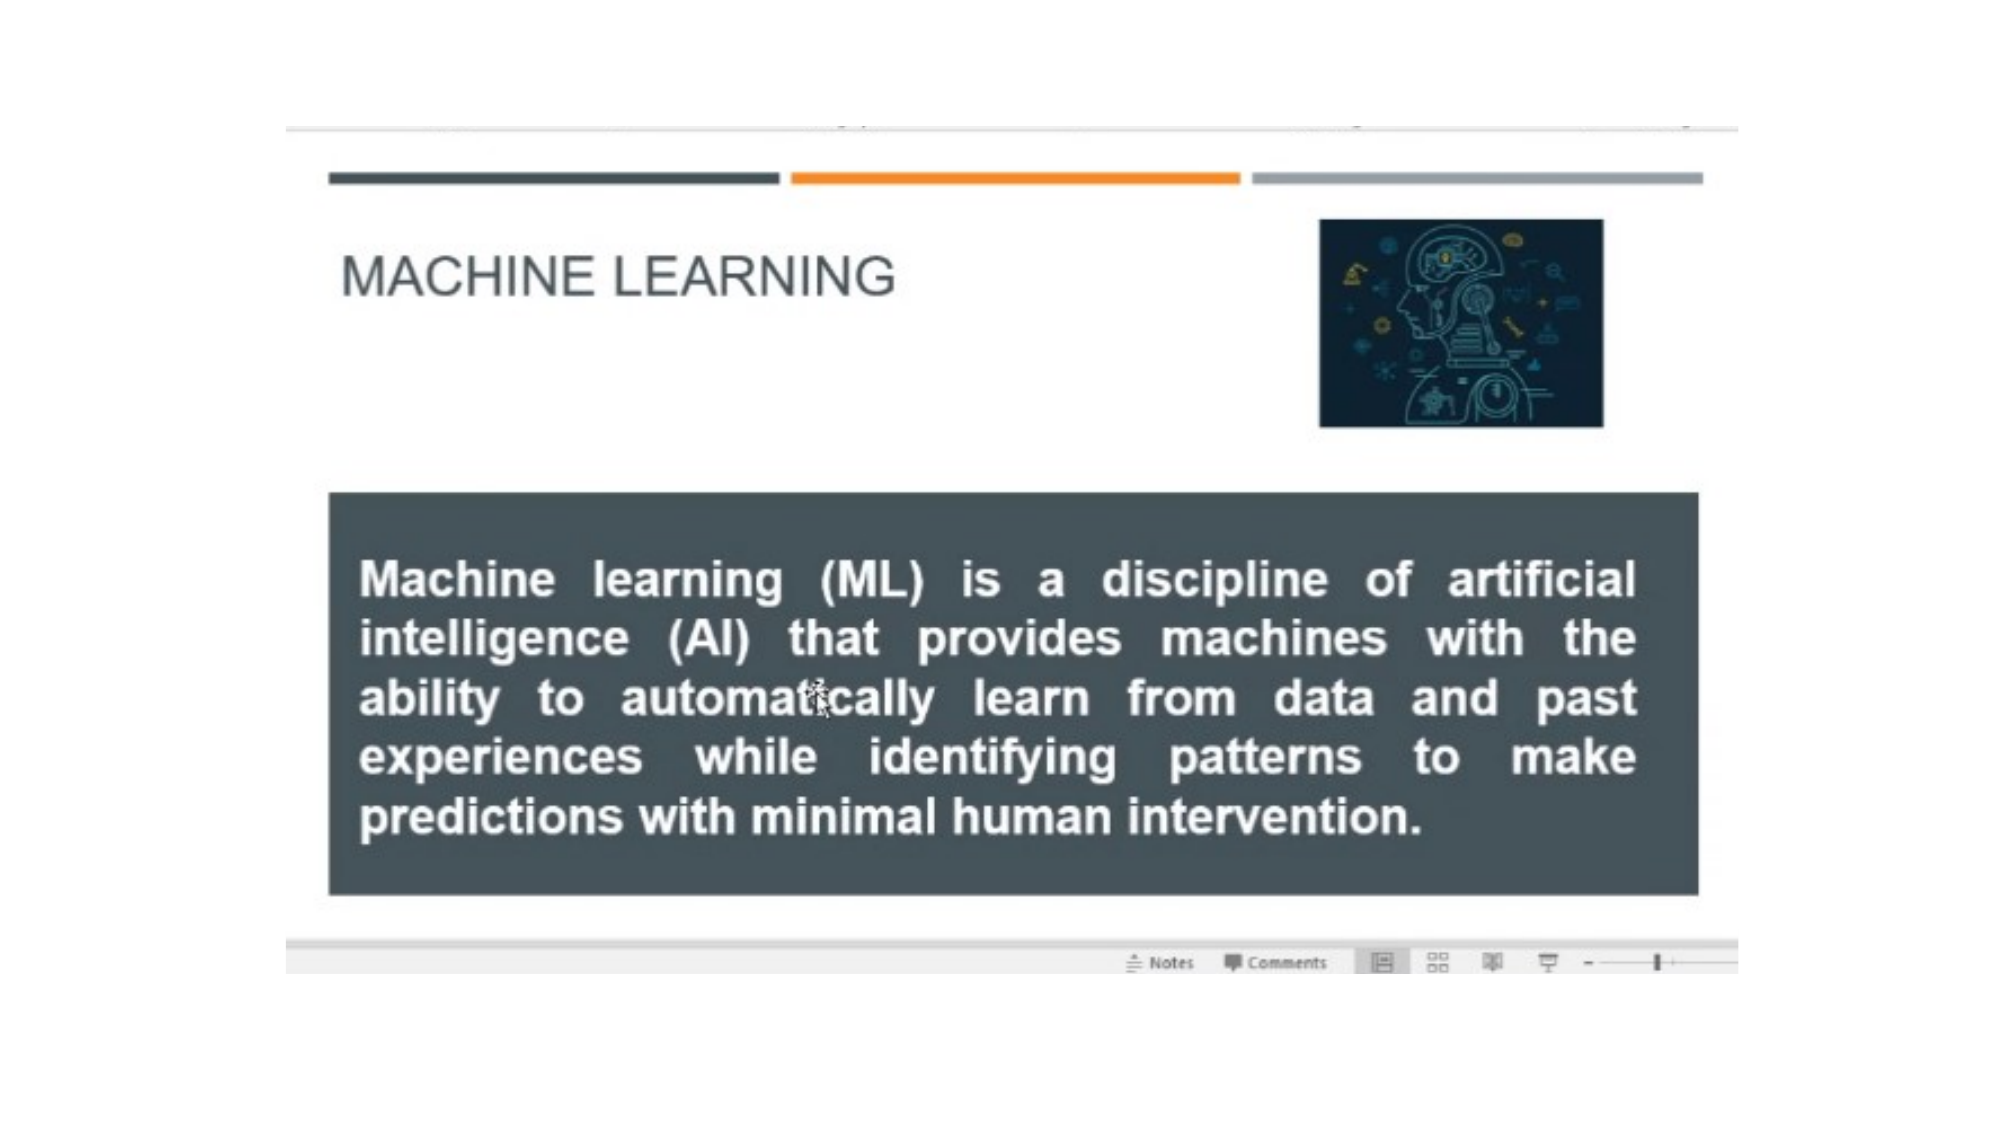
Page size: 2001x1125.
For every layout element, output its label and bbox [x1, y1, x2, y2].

picture [285, 126, 1739, 974]
